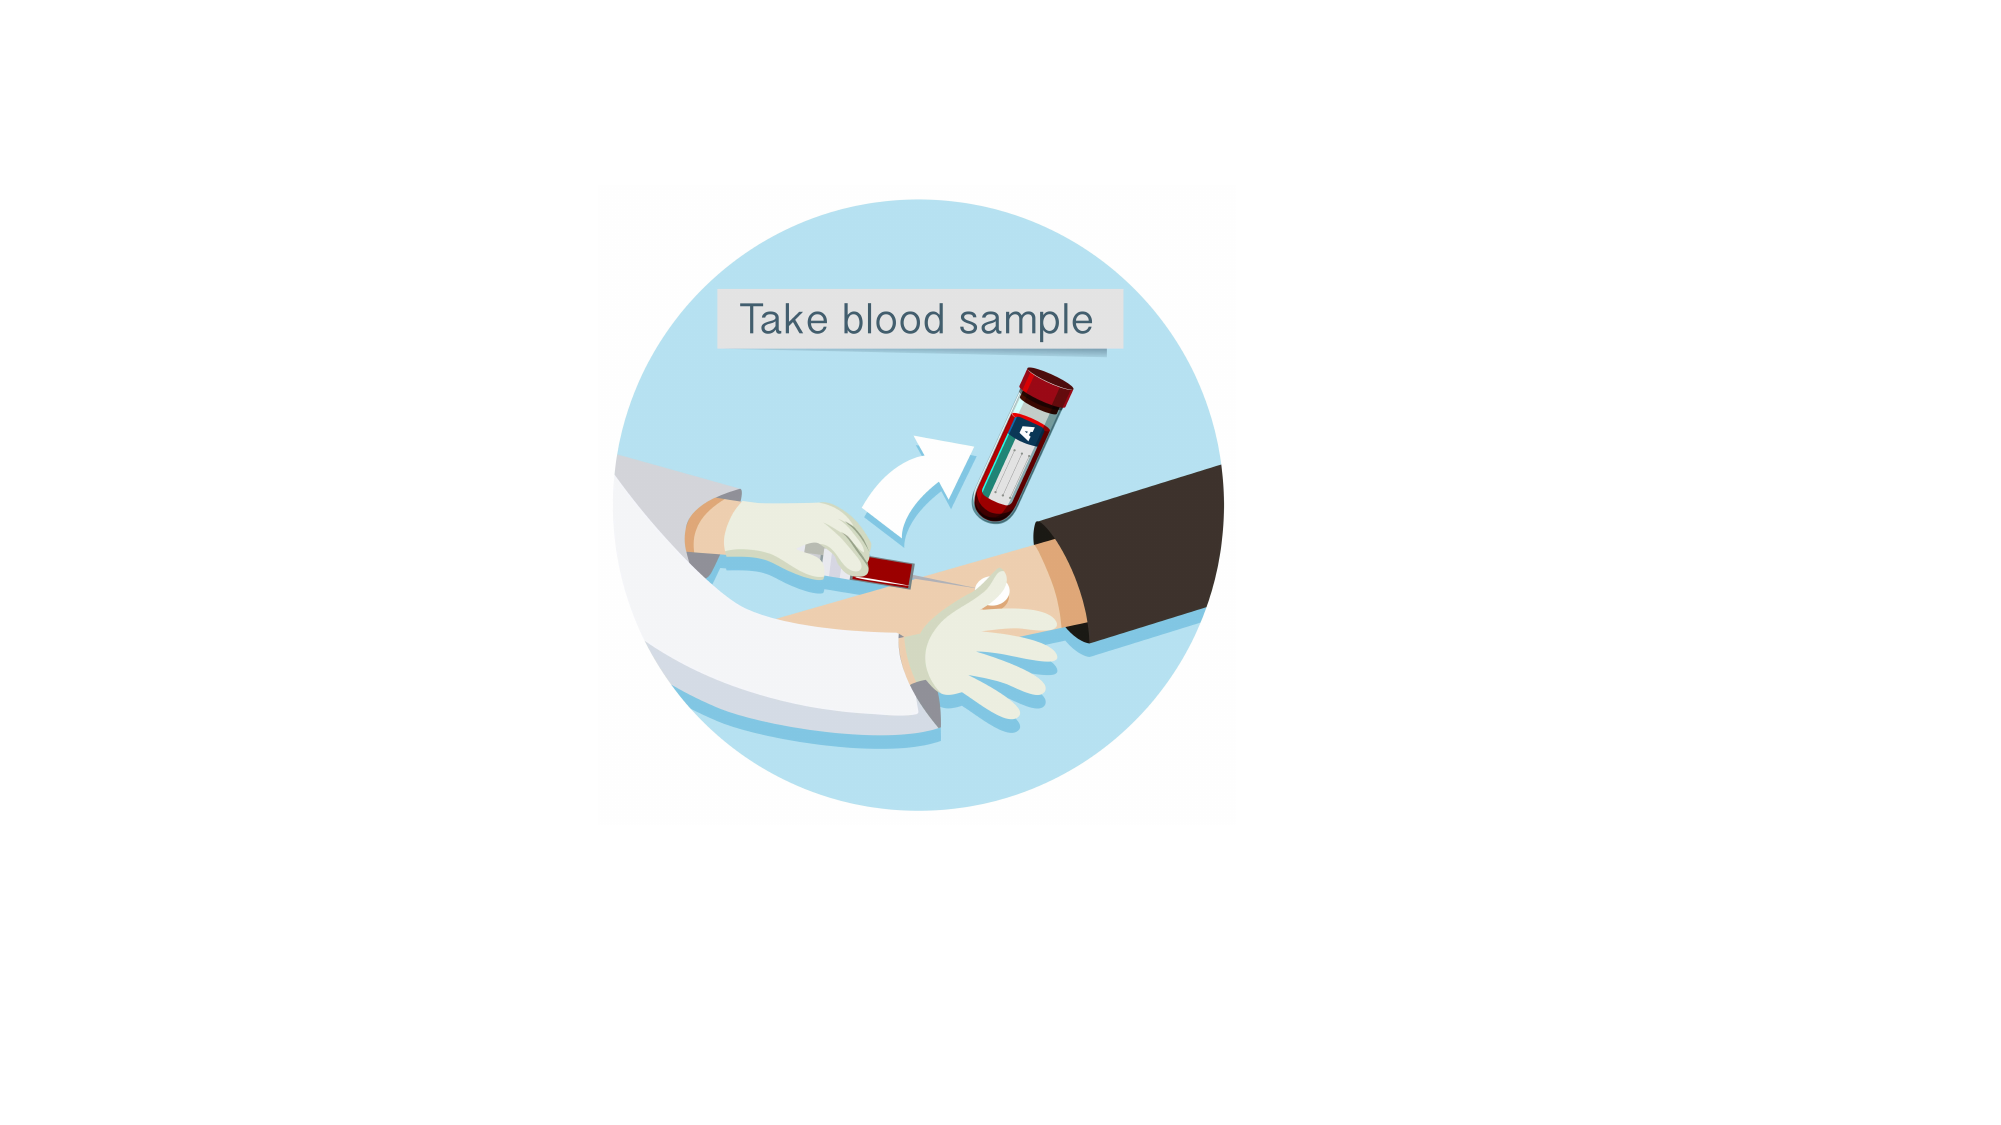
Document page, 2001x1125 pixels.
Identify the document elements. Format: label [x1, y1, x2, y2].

picture [598, 185, 1236, 826]
